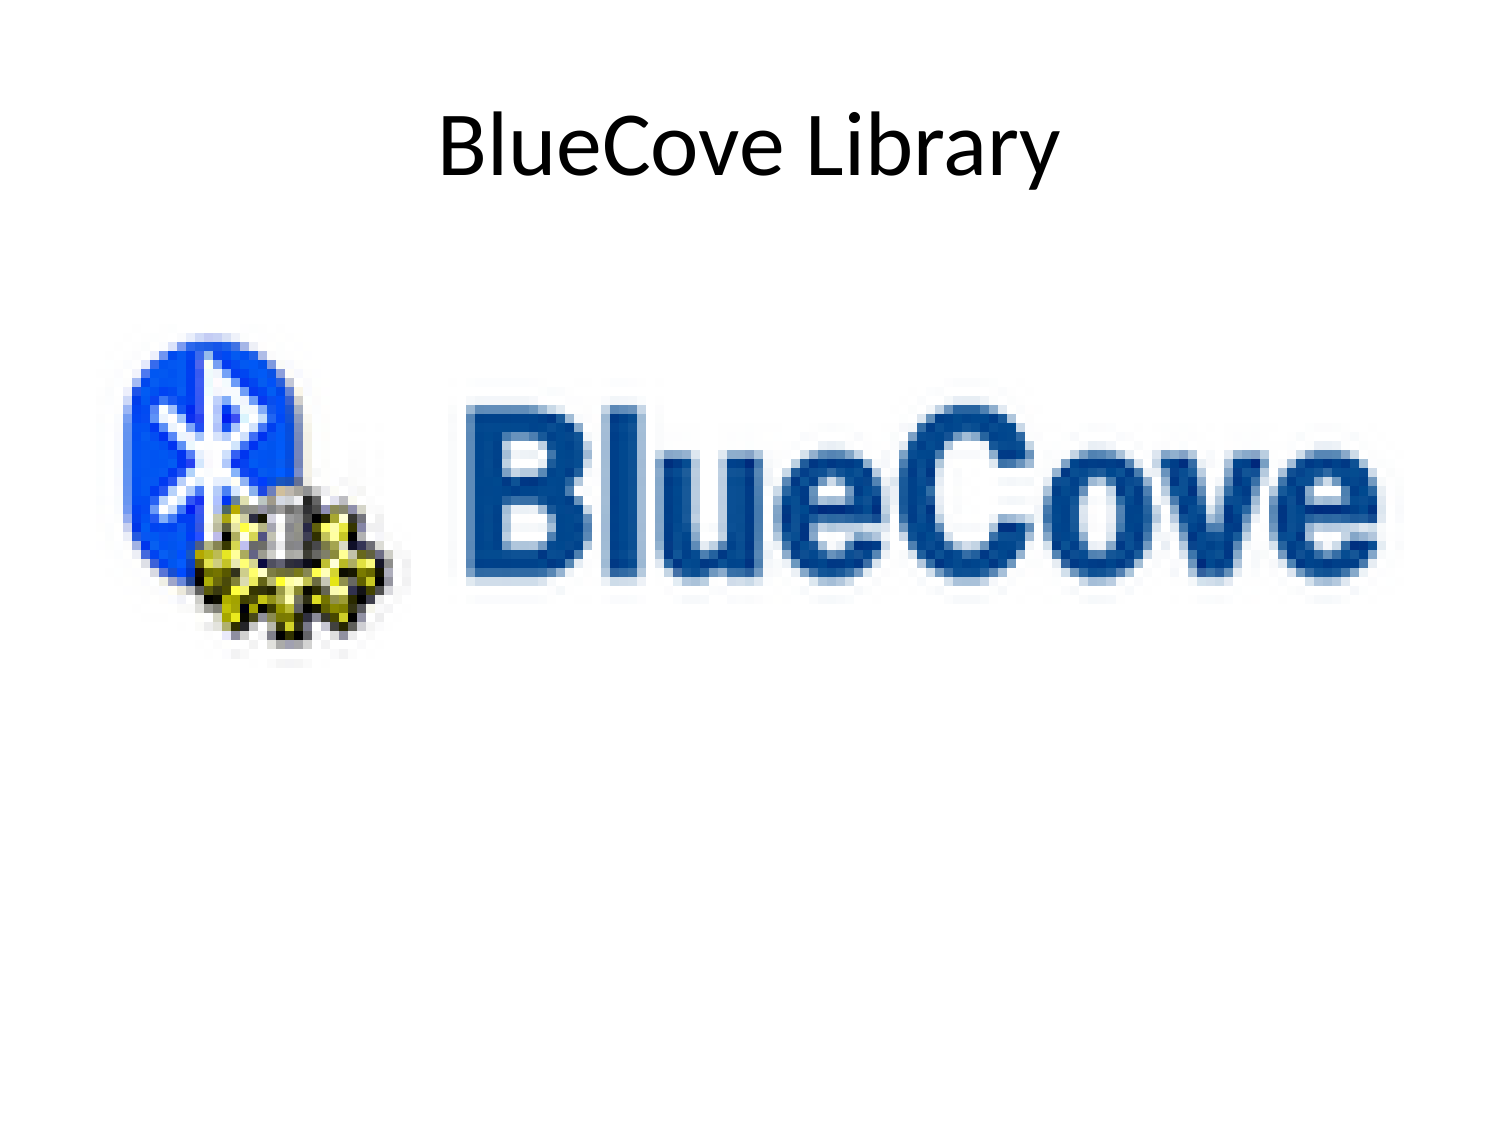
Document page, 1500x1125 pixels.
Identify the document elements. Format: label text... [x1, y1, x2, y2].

picture [87, 324, 1451, 822]
title BlueCove Library [75, 45, 1425, 233]
